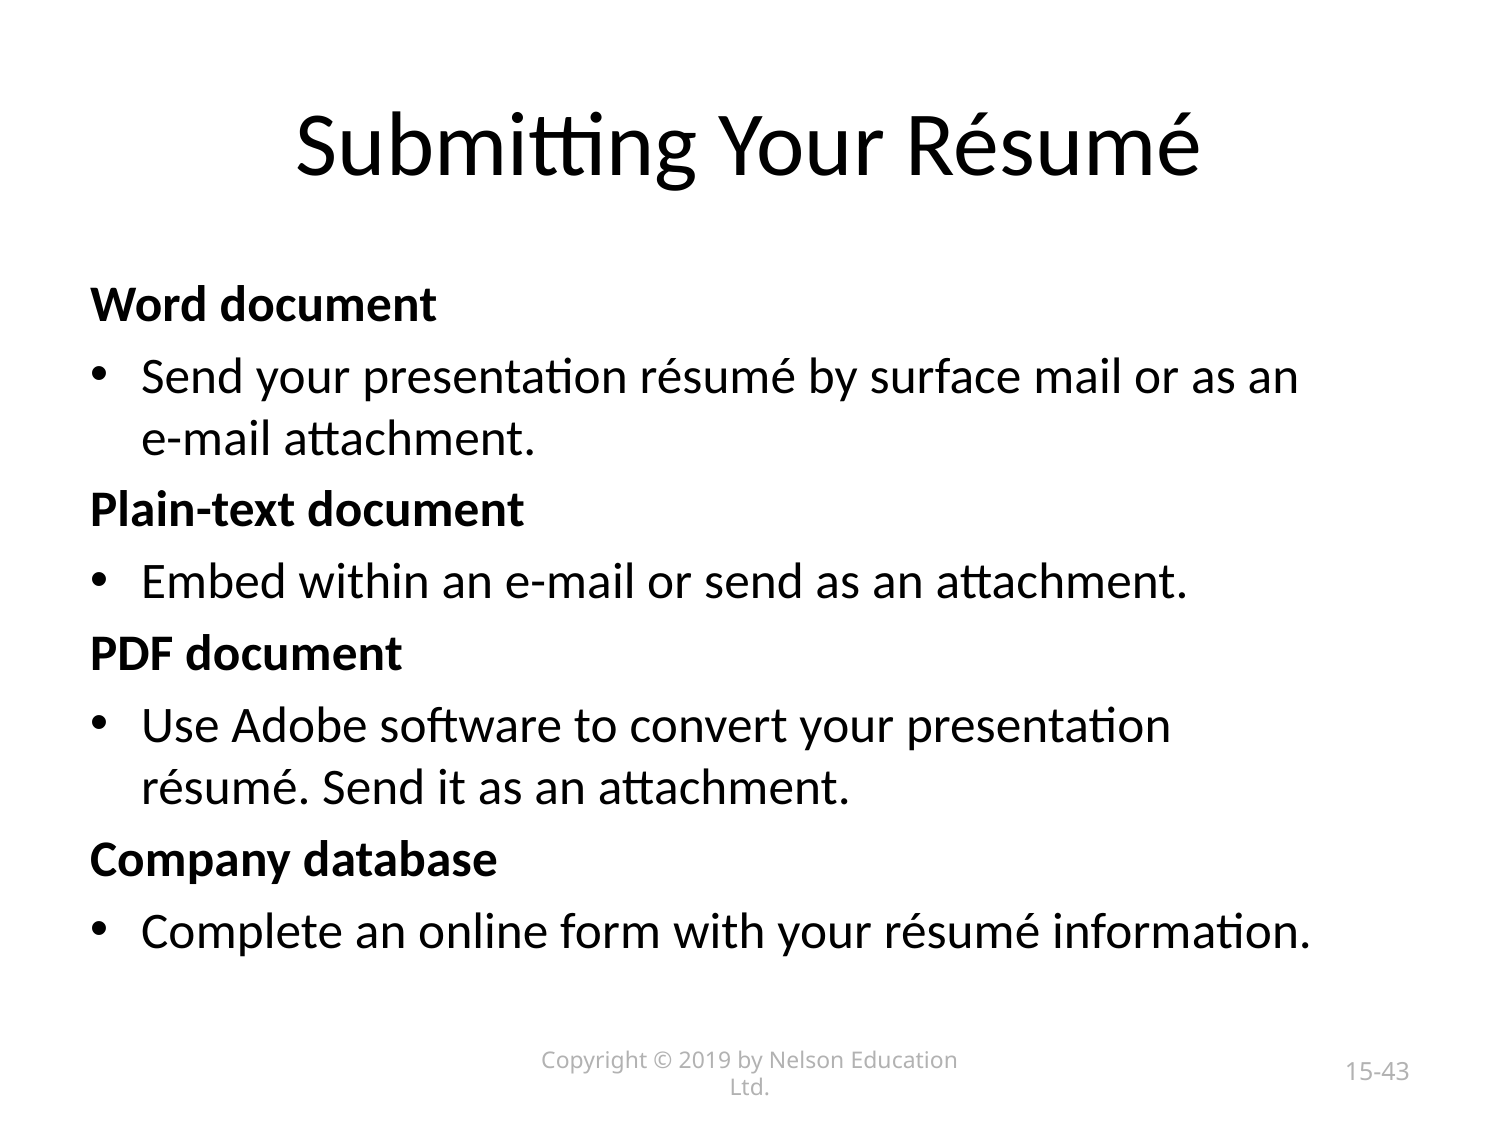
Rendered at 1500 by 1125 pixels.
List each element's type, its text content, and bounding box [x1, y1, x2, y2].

footer Copyright © 2019 by Nelson Education Ltd. [512, 1042, 988, 1103]
slide_number 15-43 [1074, 1042, 1425, 1103]
title Submitting Your Résumé [75, 45, 1425, 233]
list Word document Send your presentation résumé by surface mail or as an e-mail attachment. Plain-text document Embed within an e-mail or send as an attachment. PDF document Use Adobe software to convert your presentation résumé. Send it as an attachment. Company database Complete an online form with your résumé information. [75, 262, 1338, 1005]
